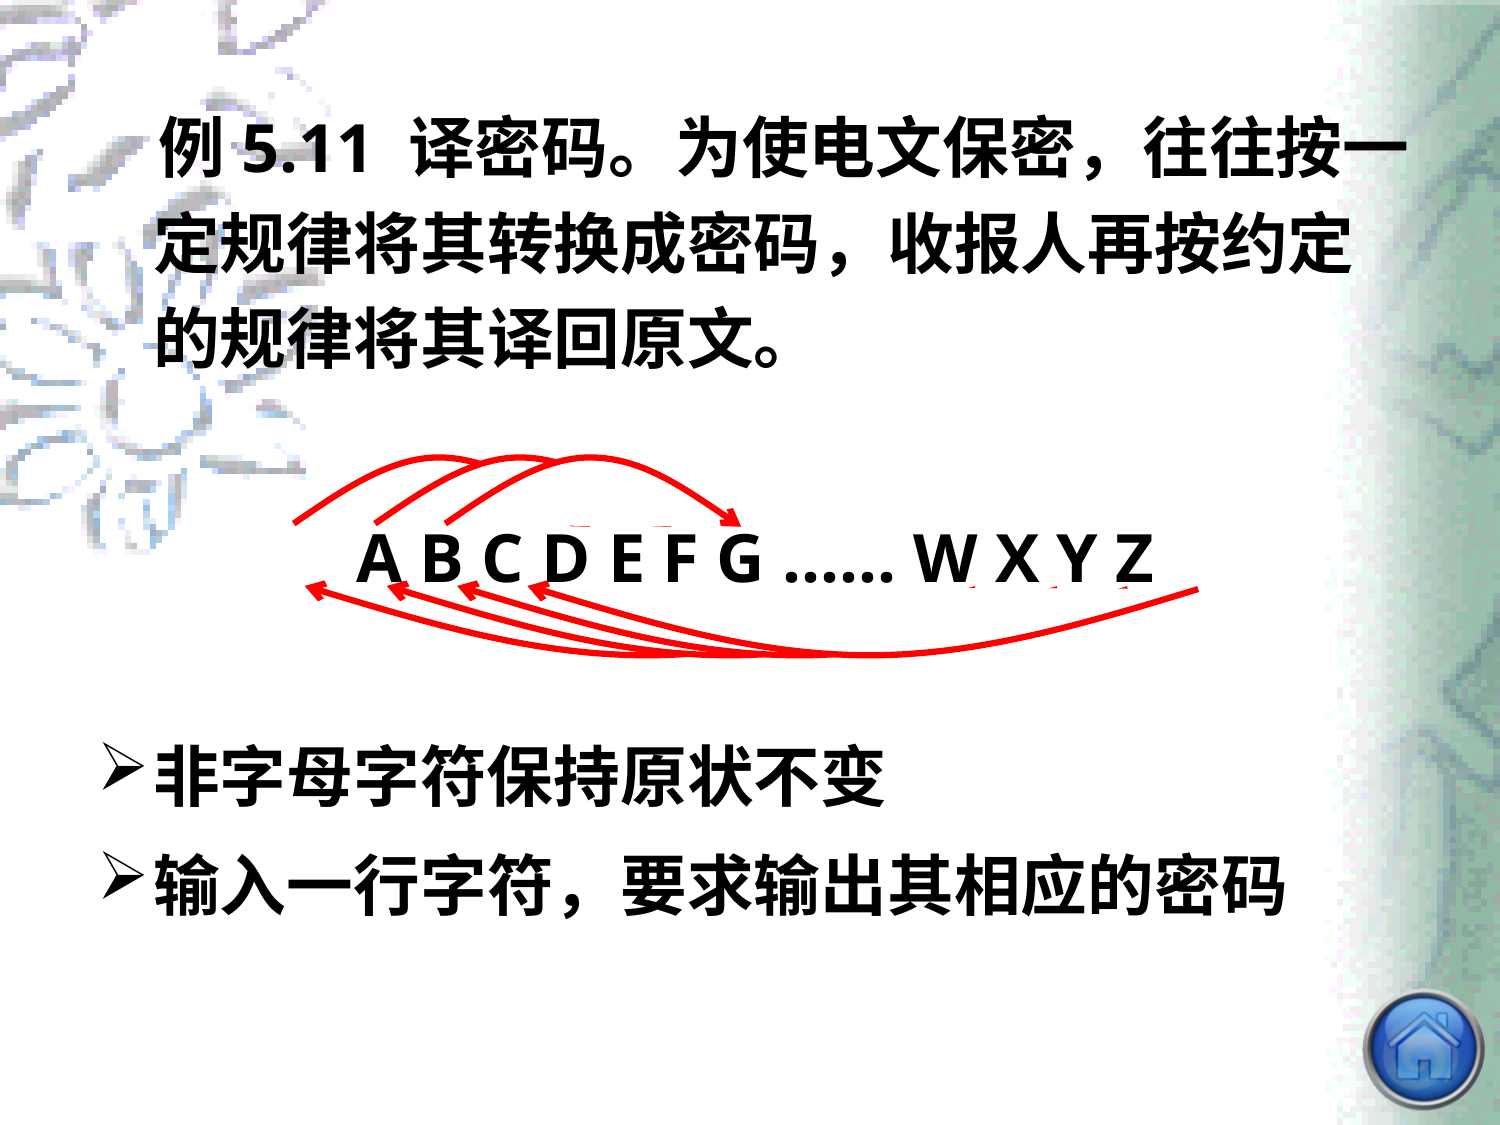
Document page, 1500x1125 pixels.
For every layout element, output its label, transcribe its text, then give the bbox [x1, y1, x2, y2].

text_box [293, 457, 480, 525]
text_box [386, 583, 758, 656]
text_box [374, 457, 554, 525]
picture [0, 1, 1500, 1125]
text_box [445, 457, 742, 527]
text_box [527, 583, 1199, 656]
list 例5.11 译密码。为使电文保密，往往按一定规律将其转换成密码，收报人再按约定的规律将其译回原文。 A B C D E F G …… W X Y Z 非字母字符保持原状不变 输入一行字符，要求输出其相应的密码 [82, 82, 1430, 985]
text_box [304, 583, 688, 656]
text_box [457, 583, 829, 656]
